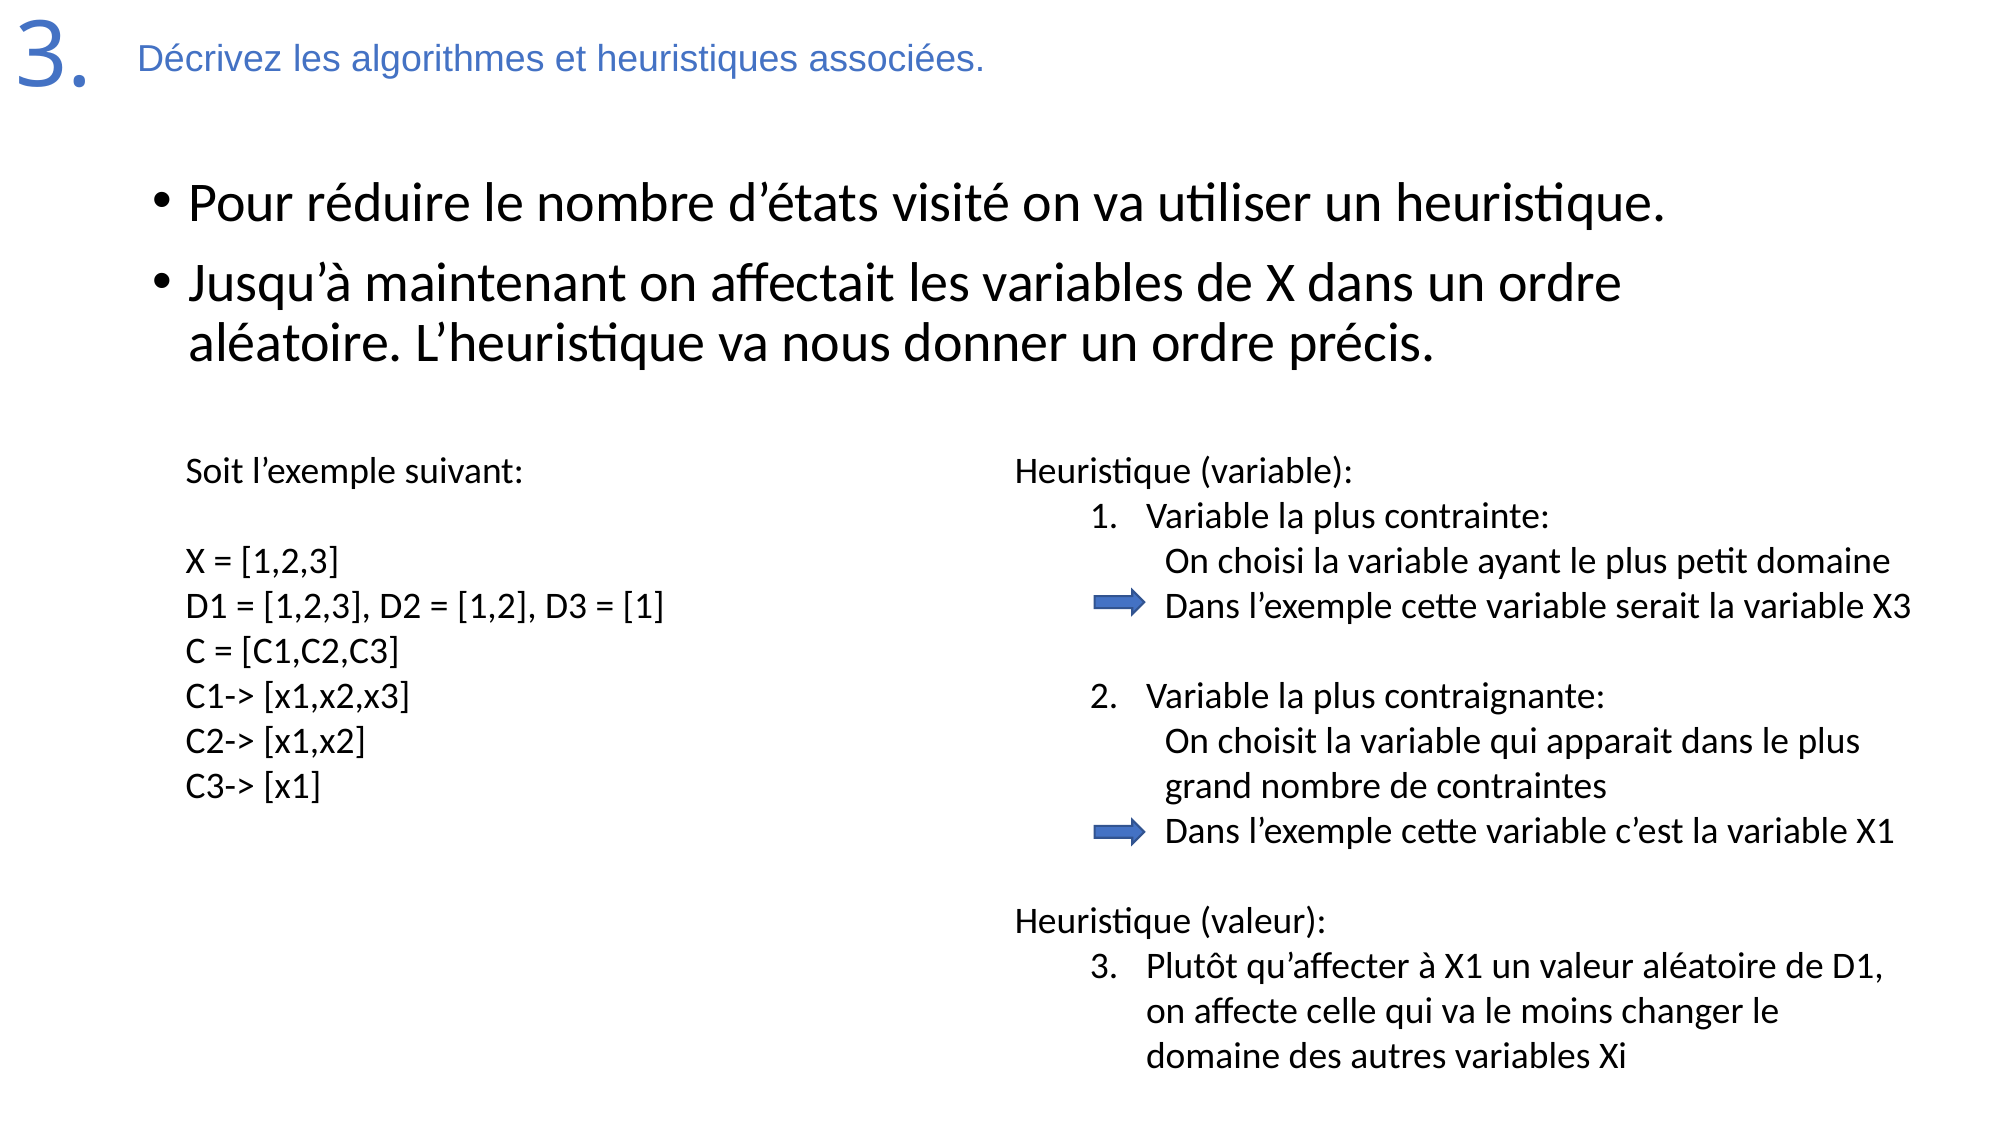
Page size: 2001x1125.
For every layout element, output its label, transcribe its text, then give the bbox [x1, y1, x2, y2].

text_box [1093, 817, 1146, 847]
text_box Heuristique (variable): Variable la plus contrainte: On choisi la variable ayant le plus petit domaine Dans l’exemple cette variable serait la variable X3 Variable la plus contraignante: On choisit la variable qui apparait dans le plus grand nombre de contraintes Dans l’exemple cette variable c’est la variable X1 Heuristique (valeur): Plutôt qu’affecter à X1 un valeur aléatoire de D1, on affecte celle qui va le moins changer le domaine des autres variables Xi [999, 439, 1936, 1084]
list Pour réduire le nombre d’états visité on va utiliser un heuristique. Jusqu’à maintenant on affectait les variables de X dans un ordre aléatoire. L’heuristique va nous donner un ordre précis. [137, 165, 1863, 383]
text_box Décrivez les algorithmes et heuristiques associées. [122, 26, 1848, 87]
text_box Soit l’exemple suivant: X = [1,2,3] D1 = [1,2,3], D2 = [1,2], D3 = [1] C = [C1,C2,C3] C1-> [x1,x2,x3] C2-> [x1,x2] C3-> [x1] [170, 439, 691, 814]
title 3. [0, 0, 123, 166]
text_box [1093, 587, 1146, 617]
